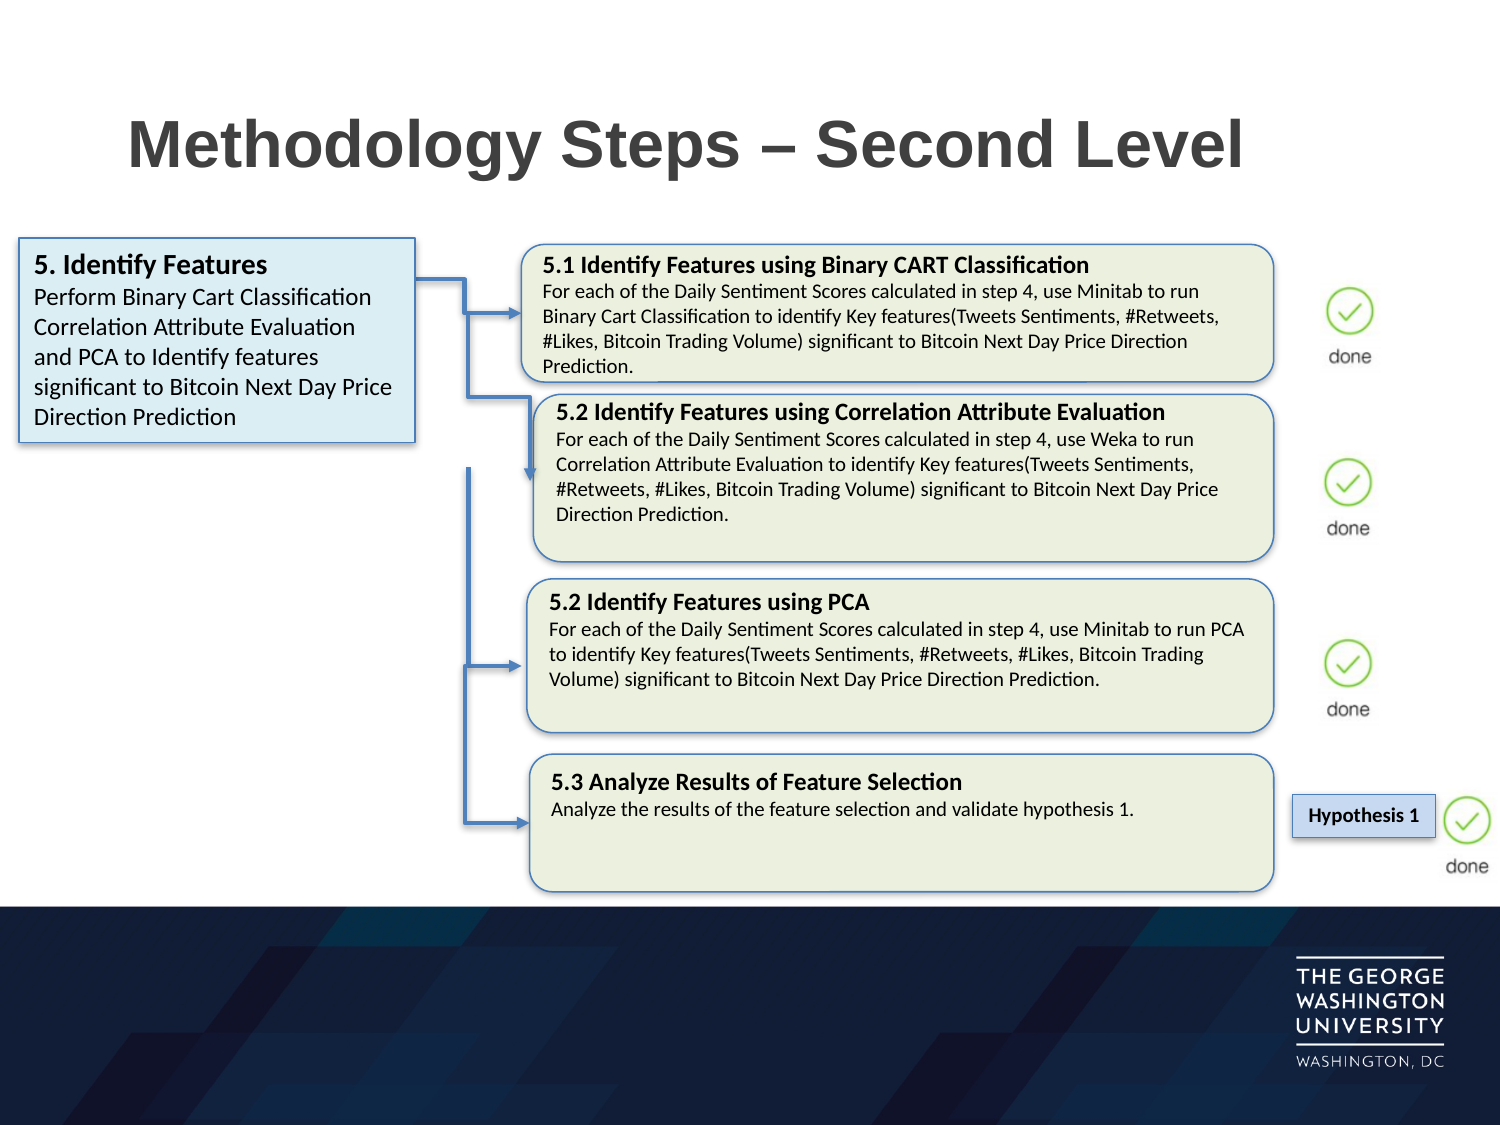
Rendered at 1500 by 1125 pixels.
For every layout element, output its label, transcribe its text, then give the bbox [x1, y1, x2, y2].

text_box 5.3 Analyze Results of Feature Selection Analyze the results of the feature selection and validate hypothesis 1. [528, 753, 1275, 893]
text_box Hypothesis 1 [1292, 794, 1432, 838]
picture [0, 0, 1500, 1125]
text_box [415, 366, 584, 429]
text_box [414, 279, 522, 314]
text_box 5.1 Identify Features using Binary CART Classification For each of the Daily Sentiment Scores calculated in step 4, use Minitab to run Binary Cart Classification to identify Key features(Tweets Sentiments, #Retweets, #Likes, Bitcoin Trading Volume) significant to Bitcoin Next Day Price Direction Prediction. [520, 243, 1275, 383]
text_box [420, 713, 578, 776]
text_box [395, 539, 595, 594]
title Methodology Steps – Second Level [112, 93, 1386, 267]
text_box 5.2 Identify Features using PCA For each of the Daily Sentiment Scores calculated in step 4, use Minitab to run PCA to identify Key features(Tweets Sentiments, #Retweets, #Likes, Bitcoin Trading Volume) significant to Bitcoin Next Day Price Direction Prediction. [526, 578, 1275, 734]
text_box 5.2 Identify Features using Correlation Attribute Evaluation For each of the Daily Sentiment Scores calculated in step 4, use Weka to run Correlation Attribute Evaluation to identify Key features(Tweets Sentiments, #Retweets, #Likes, Bitcoin Trading Volume) significant to Bitcoin Next Day Price Direction Prediction. [532, 393, 1275, 563]
text_box 5. Identify Features Perform Binary Cart Classification Correlation Attribute Evaluation and PCA to Identify features significant to Bitcoin Next Day Price Direction Prediction [18, 237, 416, 443]
